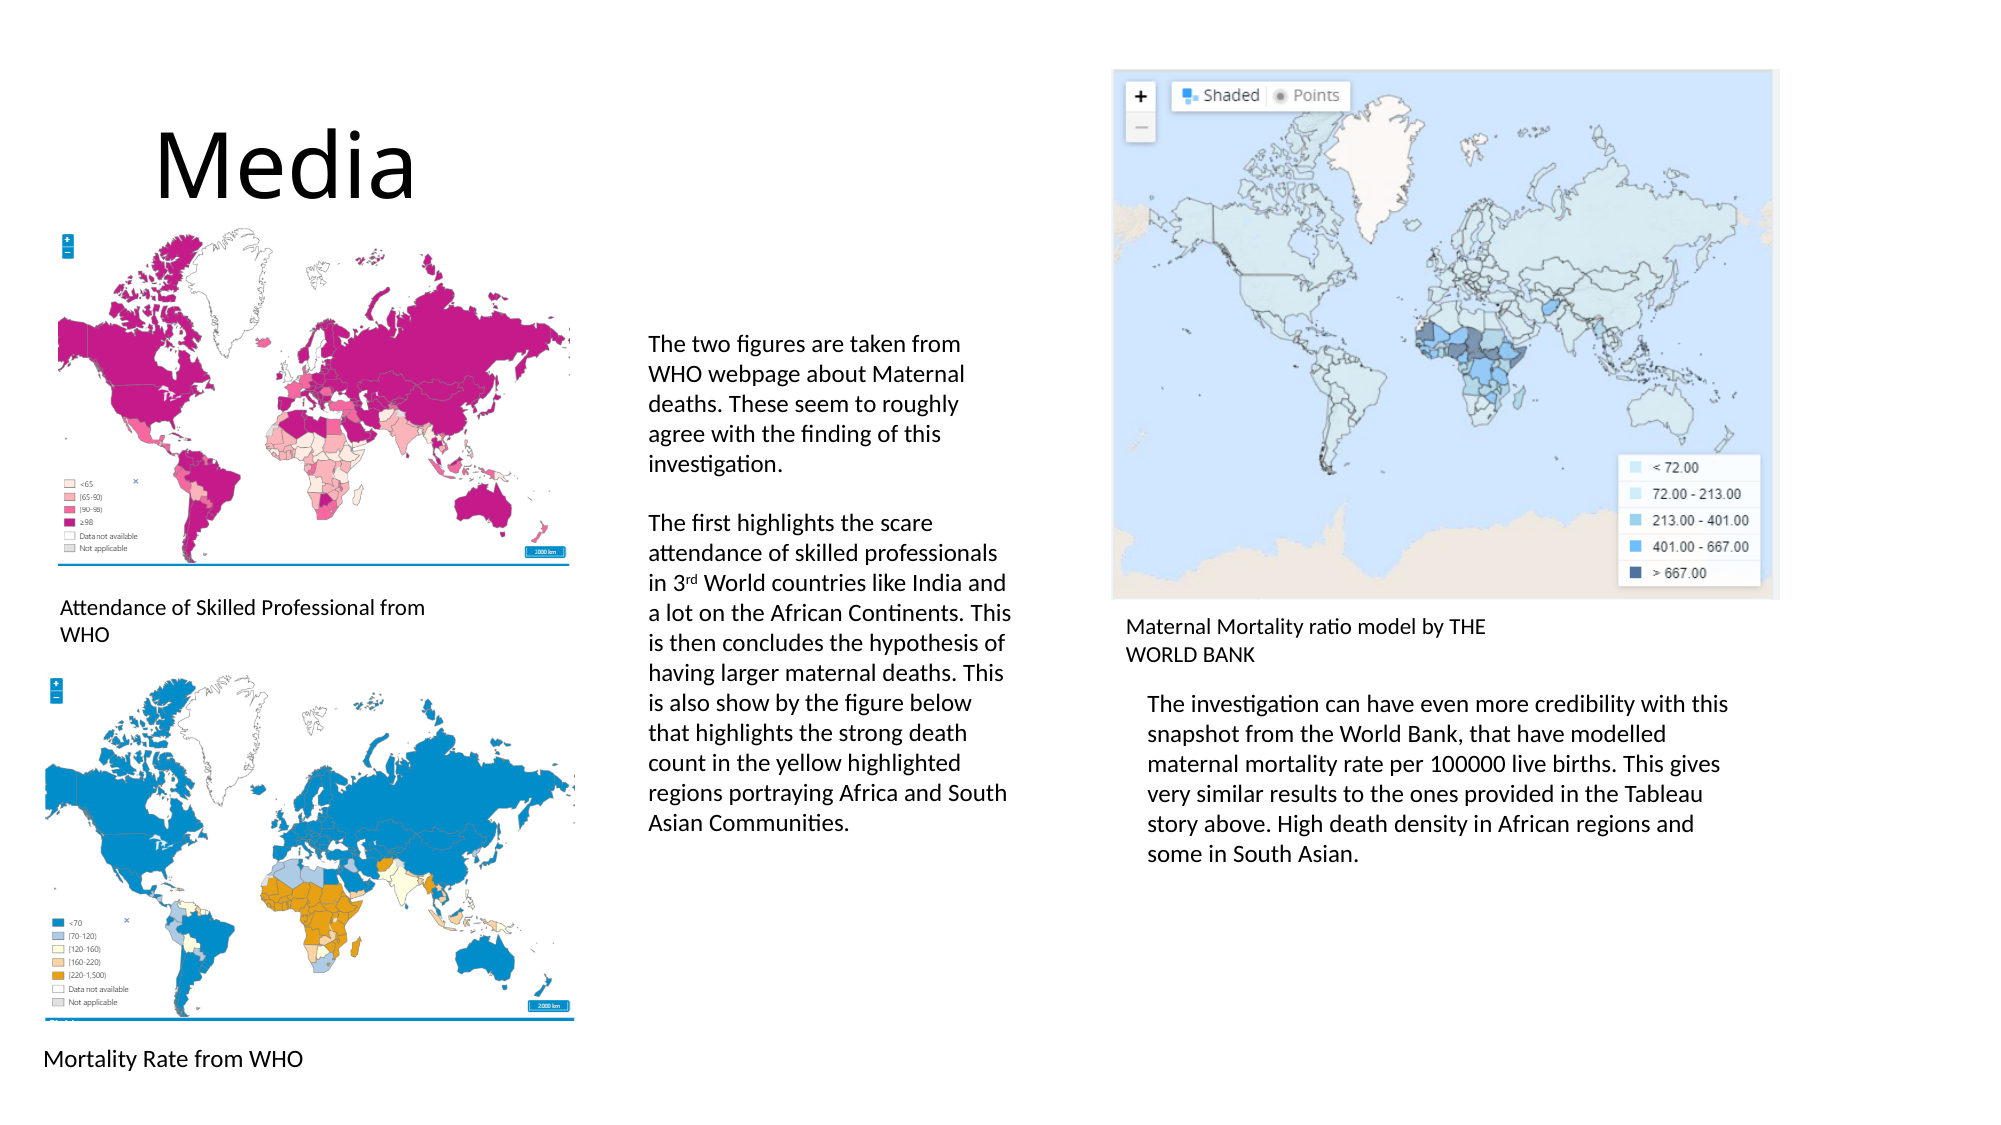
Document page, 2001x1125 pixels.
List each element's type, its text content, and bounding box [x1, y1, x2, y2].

text_box Mortality Rate from WHO [28, 1034, 522, 1080]
text_box The investigation can have even more credibility with this snapshot from the World Bank, that have modelled maternal mortality rate per 100000 live births. This gives very similar results to the ones provided in the Tableau story above. High death density in African regions and some in South Asian. [1132, 680, 1754, 875]
title Media [137, 59, 1863, 278]
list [58, 219, 631, 566]
text_box The two figures are taken from WHO webpage about Maternal deaths. These seem to roughly agree with the finding of this investigation. The first highlights the scare attendance of skilled professionals in 3rd World countries like India and a lot on the African Continents. This is then concludes the hypothesis of having larger maternal deaths. This is also show by the figure below that highlights the strong death count in the yellow highlighted regions portraying Africa and South Asian Communities. [633, 319, 1032, 844]
text_box Attendance of Skilled Professional from WHO [45, 584, 444, 655]
picture [45, 675, 584, 1021]
text_box Maternal Mortality ratio model by THE WORLD BANK [1111, 604, 1510, 675]
picture [1111, 69, 1780, 600]
